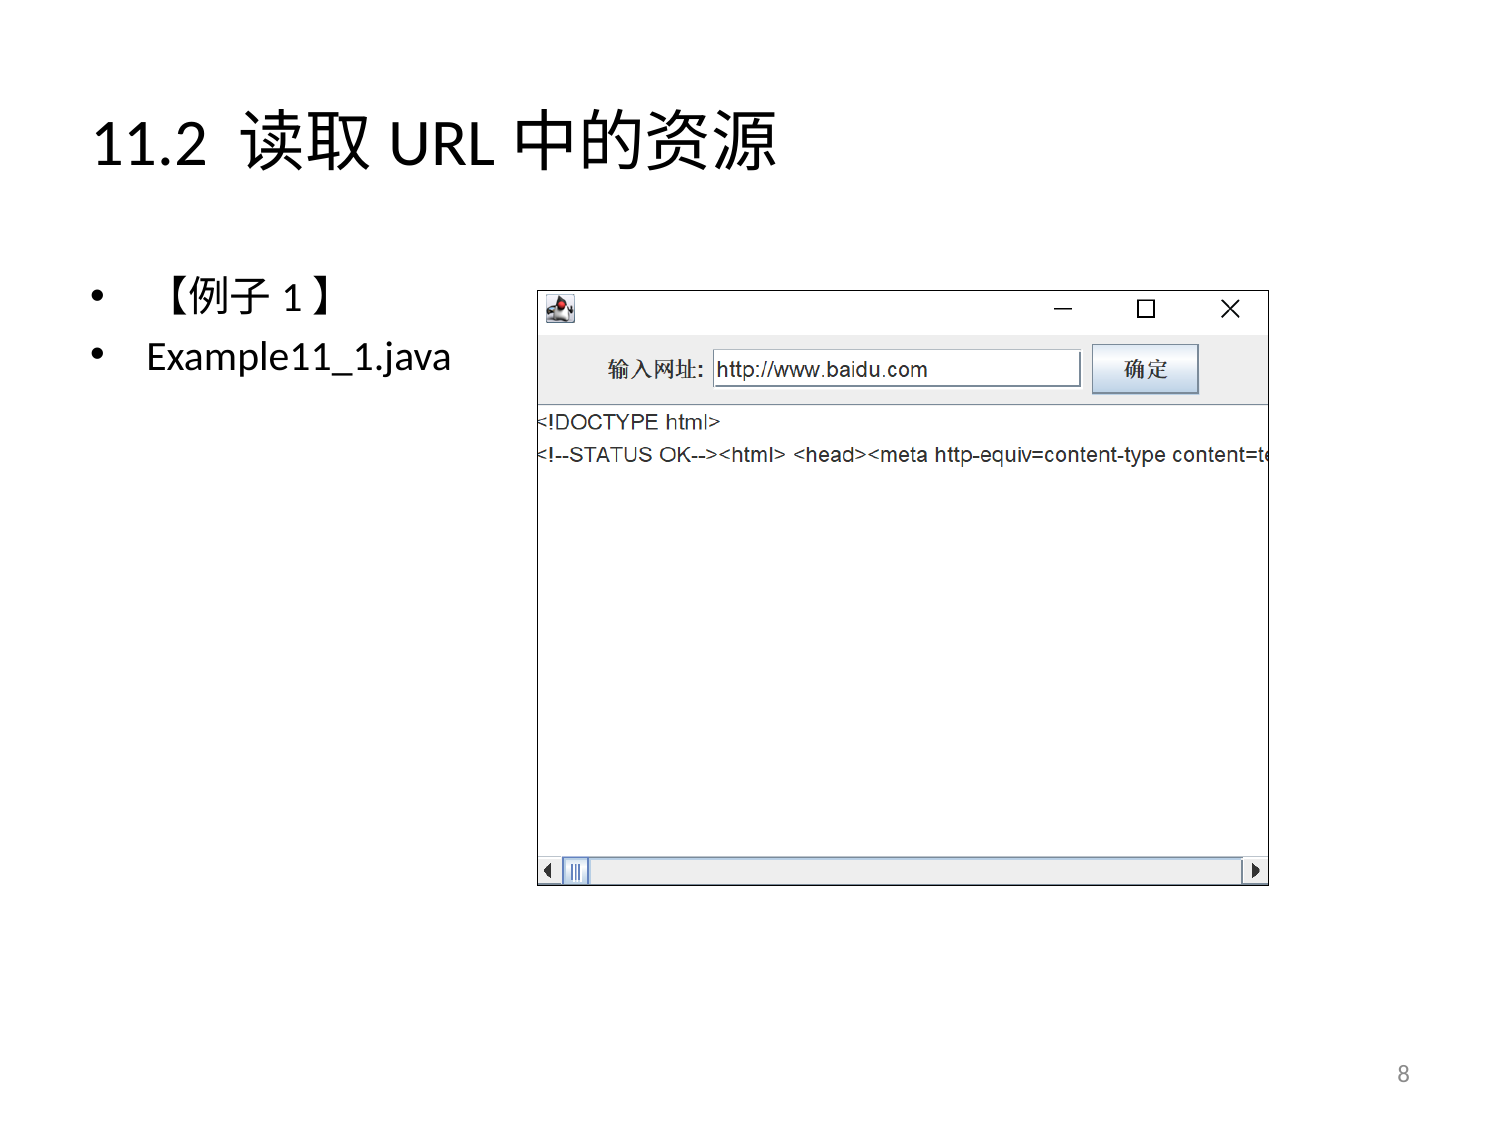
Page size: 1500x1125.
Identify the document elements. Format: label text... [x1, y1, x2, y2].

slide_number 8 [1074, 1042, 1425, 1103]
picture [537, 290, 1269, 887]
list 【例子1】 Example11_1.java [75, 262, 1425, 1005]
title 11.2 读取URL中的资源 [75, 45, 1425, 233]
